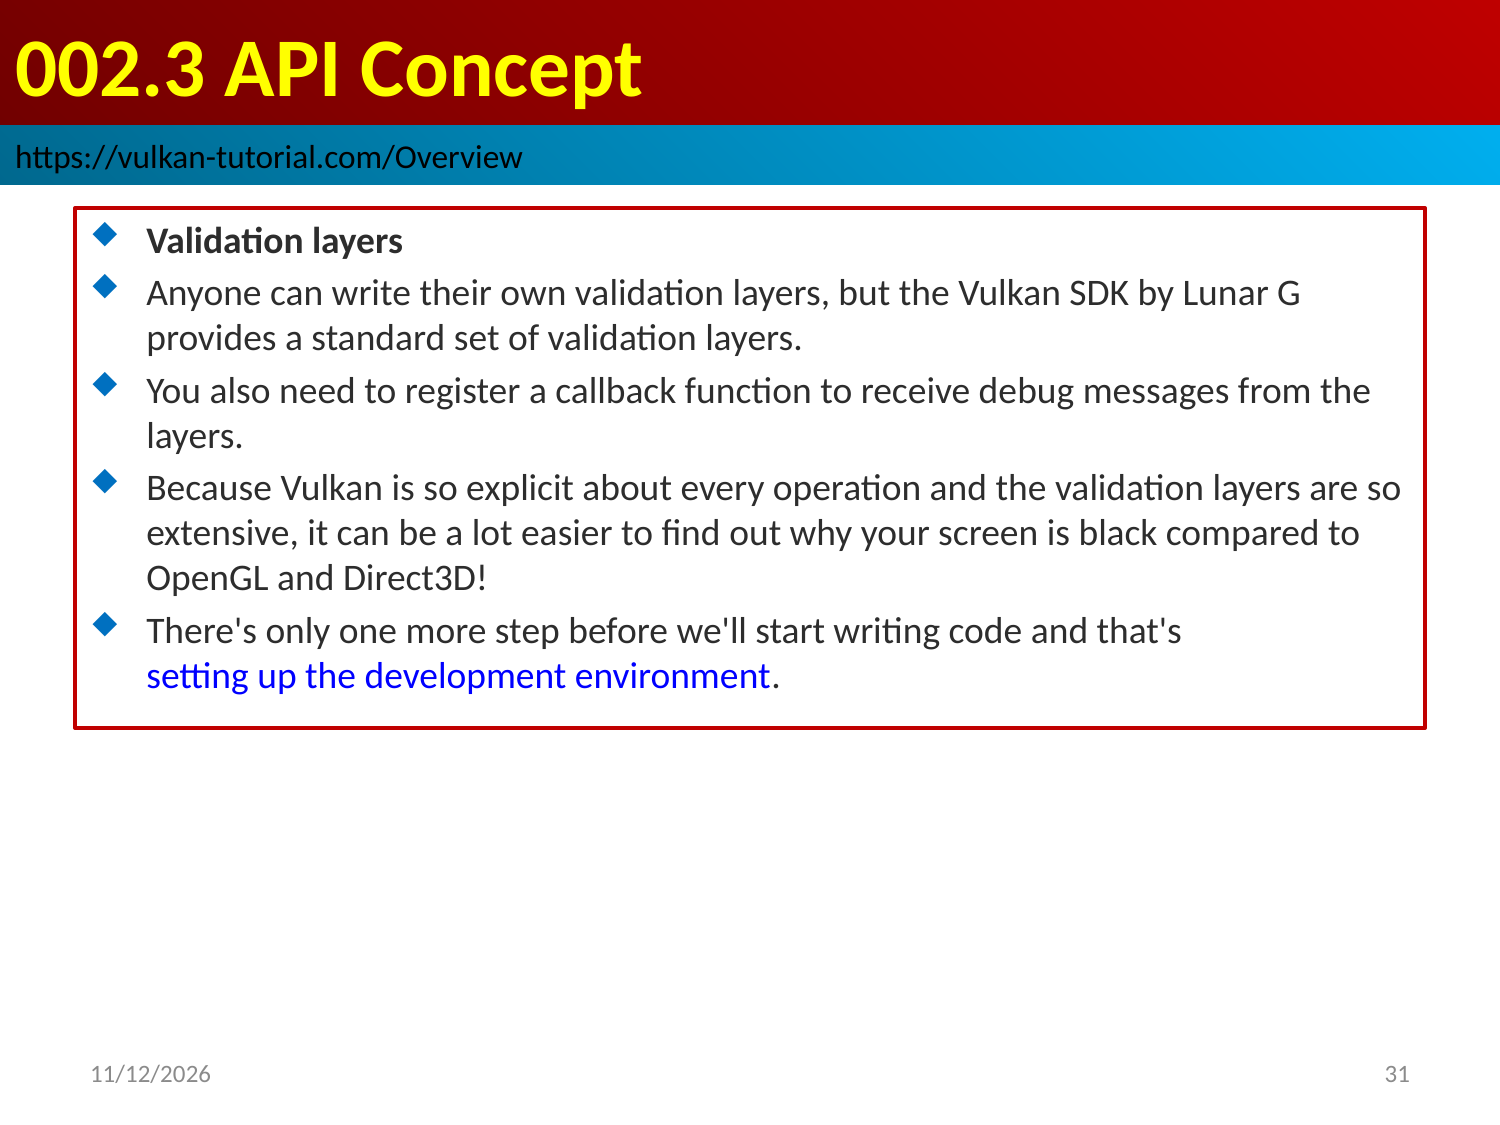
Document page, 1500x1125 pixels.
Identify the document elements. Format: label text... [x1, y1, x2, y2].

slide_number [75, 1042, 425, 1103]
slide_number 31 [1074, 1042, 1425, 1103]
title 002.3 API Concept [0, 0, 1500, 125]
text_box https://vulkan-tutorial.com/Overview [0, 125, 1500, 185]
subtitle Validation layers Anyone can write their own validation layers, but the Vulkan SDK by Lunar G provides a standard set of validation layers. You also need to register a callback function to receive debug messages from the layers. Because Vulkan is so explicit about every operation and the validation layers are so extensive, it can be a lot easier to find out why your screen is black compared to OpenGL and Direct3D! There's only one more step before we'll start writing code and that's setting up the development environment. [73, 206, 1427, 730]
